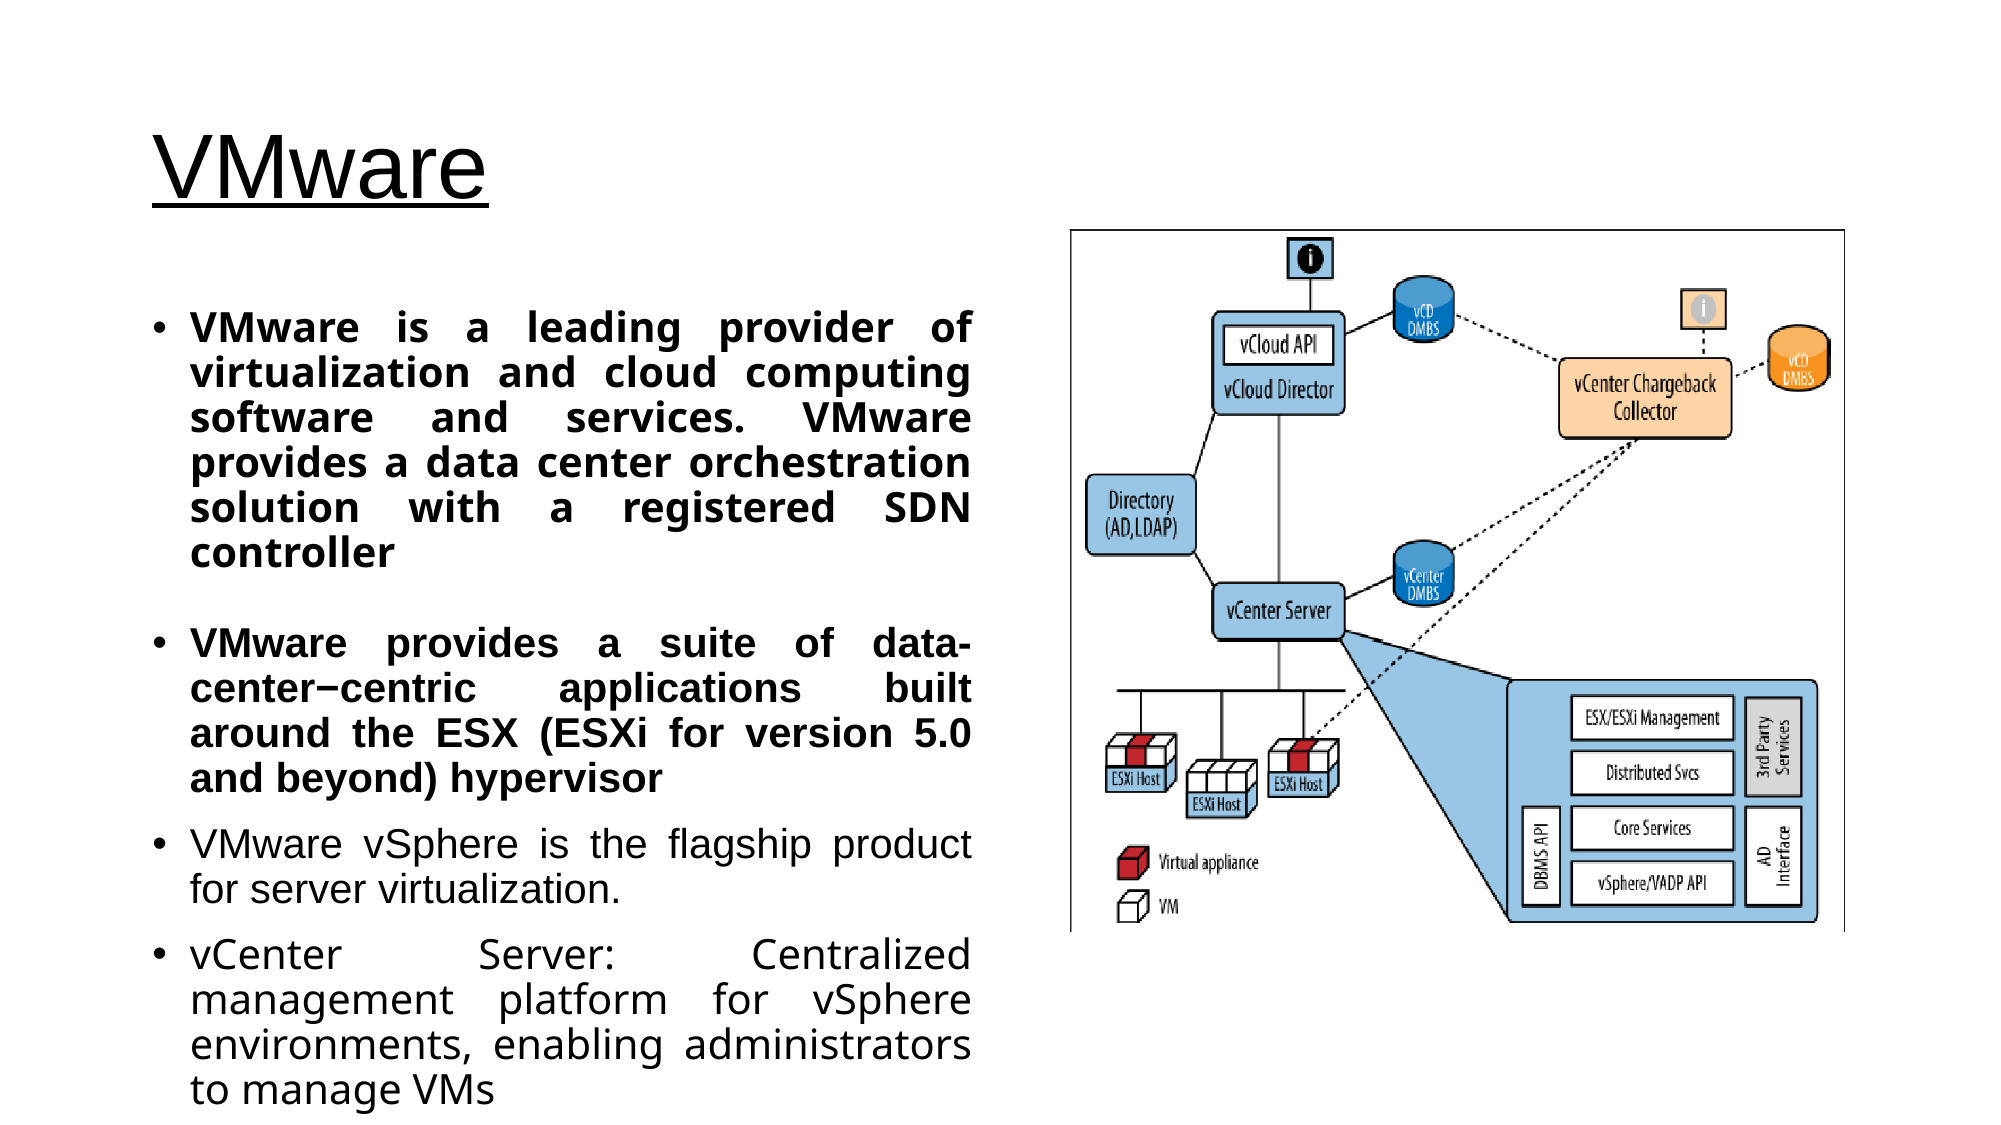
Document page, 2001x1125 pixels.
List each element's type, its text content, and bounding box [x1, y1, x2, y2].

list VMware is a leading provider of virtualization and cloud computing software and services. VMware provides a data center orchestration solution with a registered SDN controller VMware provides a suite of data-center−centric applications built around the ESX (ESXi for version 5.0 and beyond) hypervisor VMware vSphere is the flagship product for server virtualization. vCenter Server: Centralized management platform for vSphere environments, enabling administrators to manage VMs [137, 299, 988, 1014]
title VMware [137, 59, 1863, 278]
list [1047, 217, 1863, 932]
